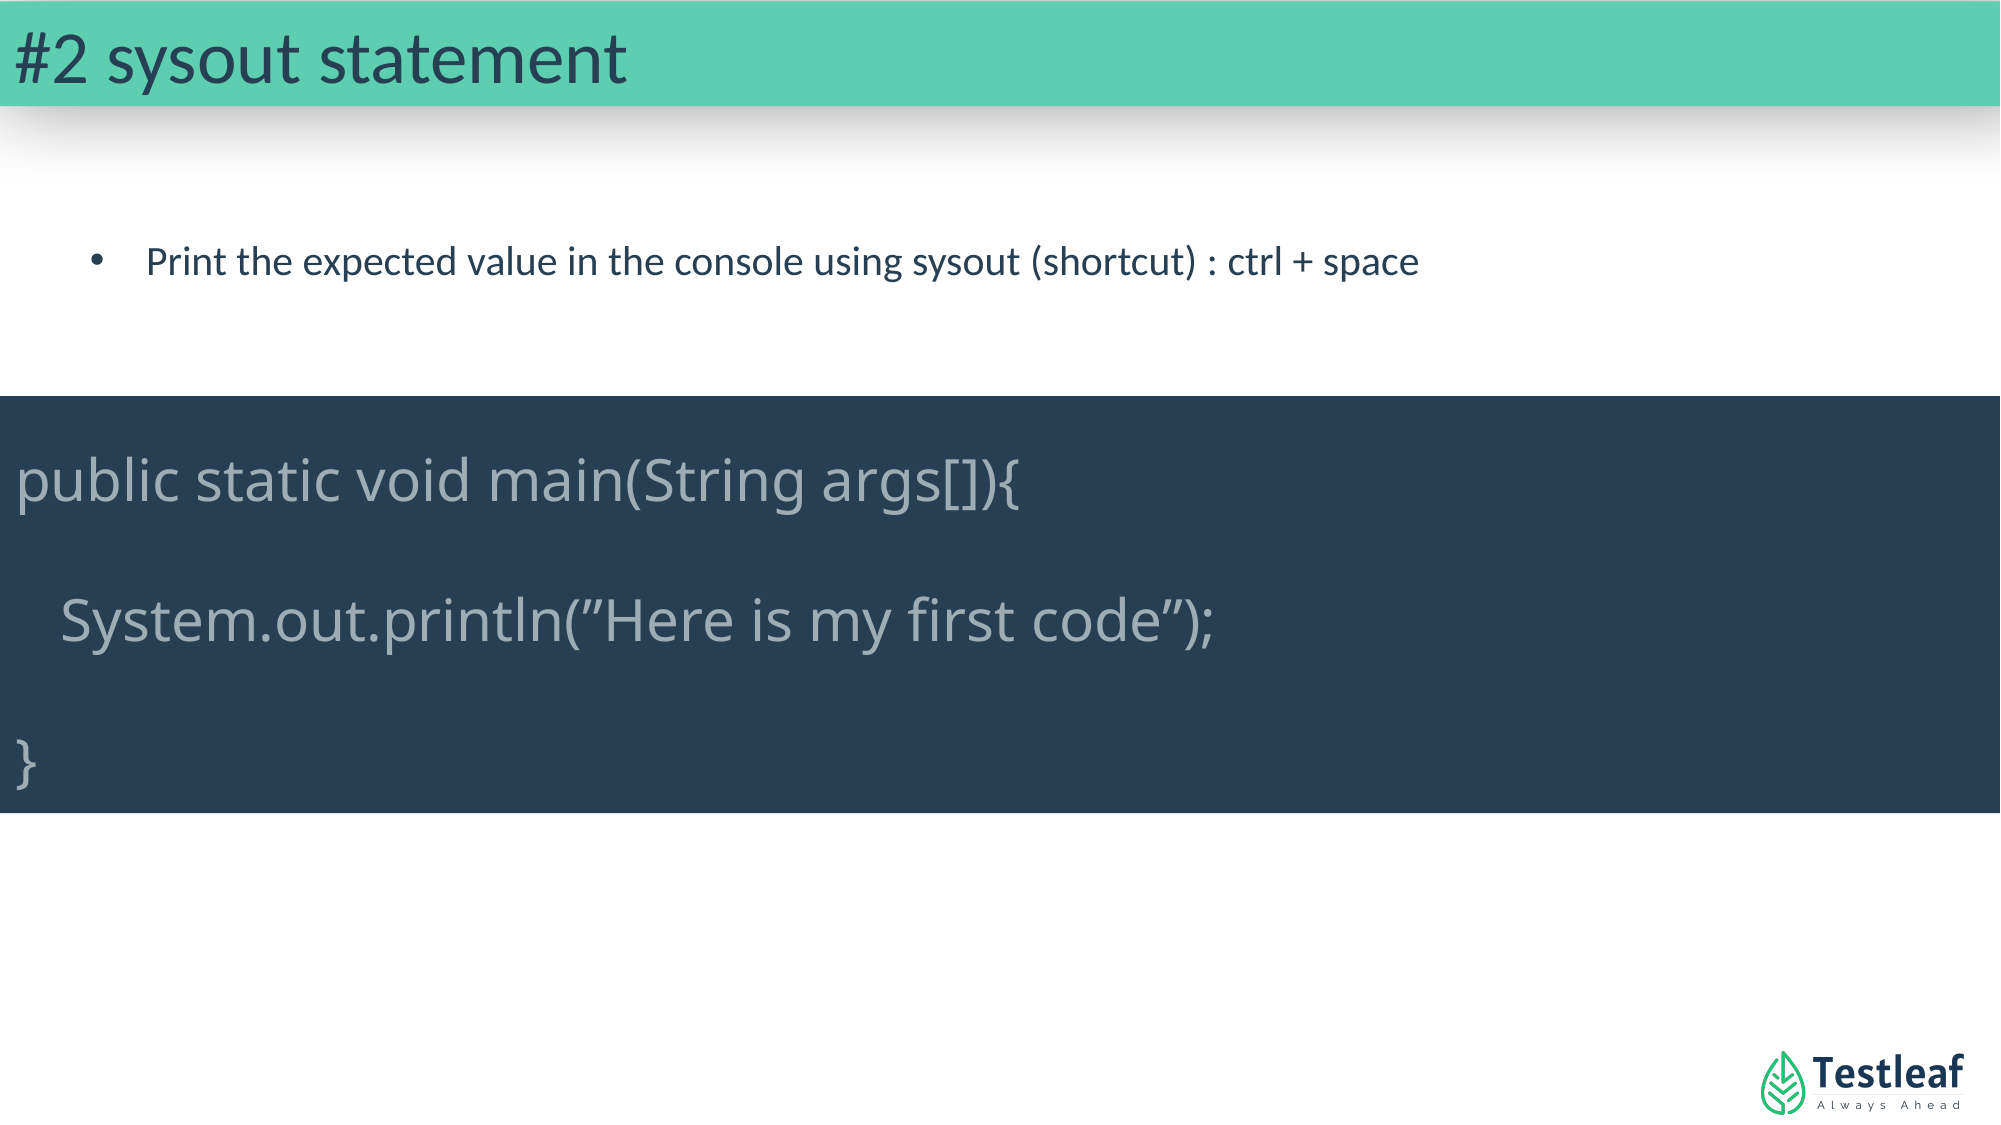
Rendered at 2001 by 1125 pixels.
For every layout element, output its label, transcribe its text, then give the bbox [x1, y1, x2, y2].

text_box public static void main(String args[]){ System.out.println(”Here is my first code”); } [0, 396, 2000, 814]
text_box Print the expected value in the console using sysout (shortcut) : ctrl + space [74, 226, 1758, 292]
text_box #2 sysout statement [0, 1, 2000, 107]
picture [1761, 1051, 1964, 1115]
